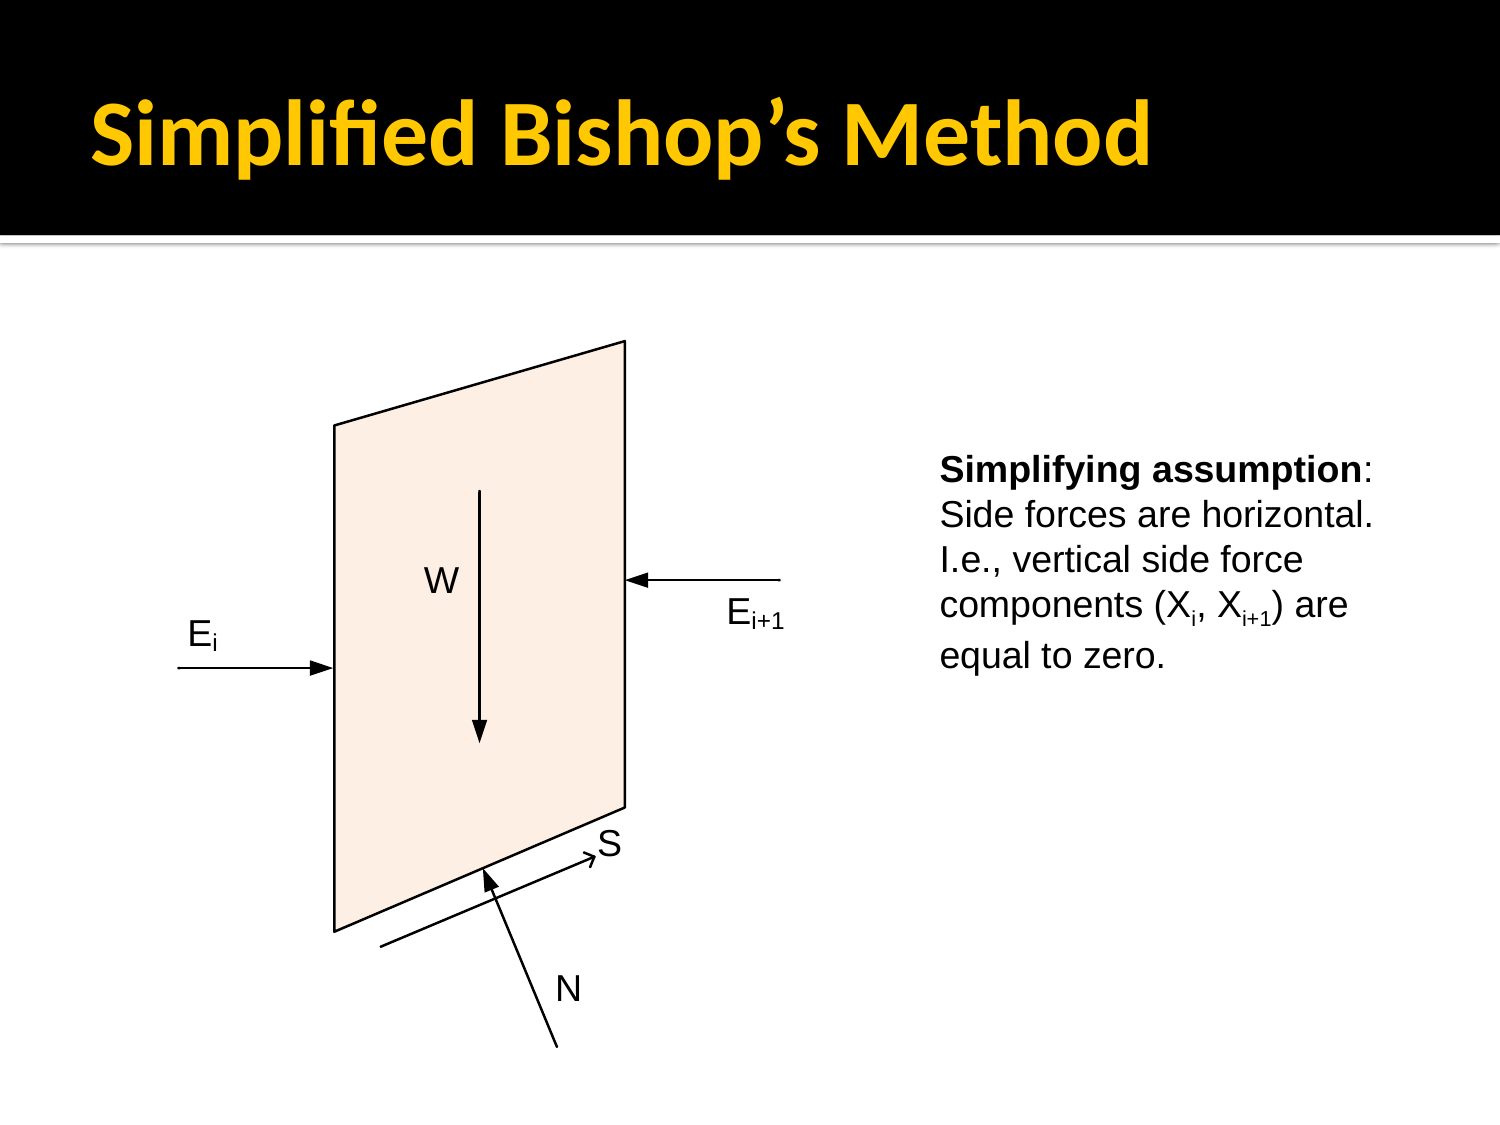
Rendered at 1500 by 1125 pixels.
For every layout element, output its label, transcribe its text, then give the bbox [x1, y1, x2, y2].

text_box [174, 337, 787, 1051]
title Simplified Bishop’s Method [75, 24, 1425, 231]
text_box Simplifying assumption: Side forces are horizontal. I.e., vertical side force components (Xi, Xi+1) are equal to zero. [924, 437, 1438, 684]
